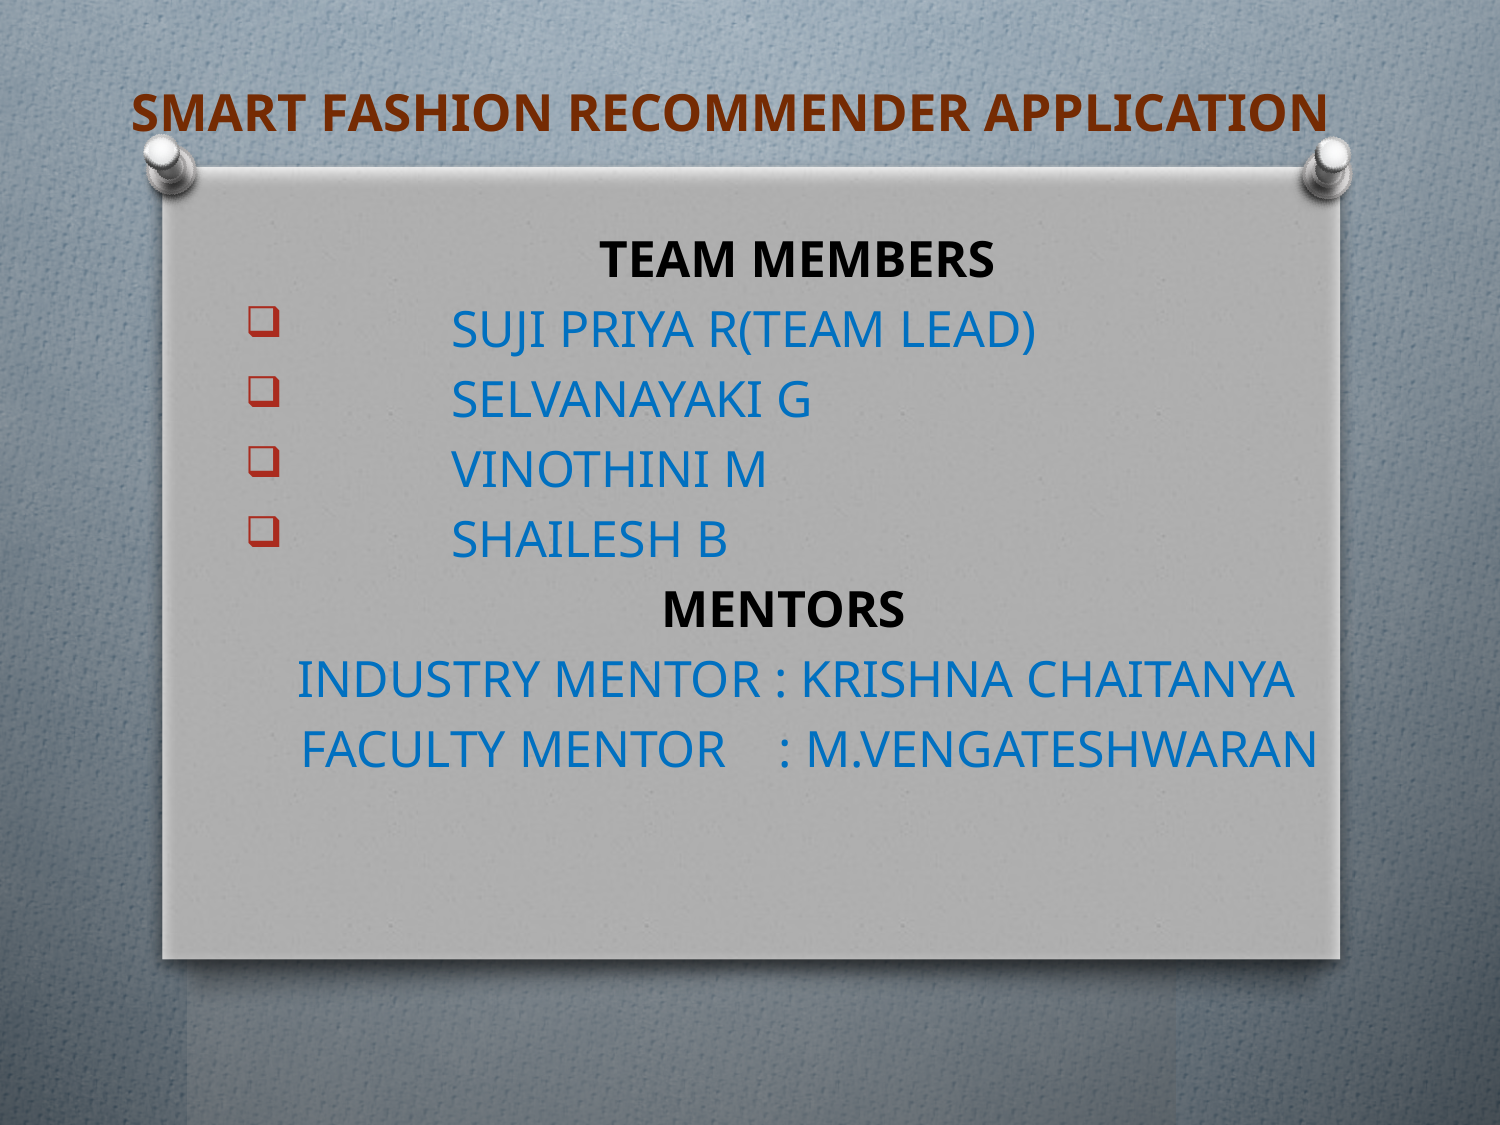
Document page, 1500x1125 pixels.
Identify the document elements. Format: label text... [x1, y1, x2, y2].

subtitle TEAM MEMBERS SUJI PRIYA R(TEAM LEAD) SELVANAYAKI G VINOTHINI M SHAILESH B MENTORS INDUSTRY MENTOR : KRISHNA CHAITANYA FACULTY MENTOR : M.VENGATESHWARAN [230, 219, 1364, 965]
title SMART FASHION RECOMMENDER APPLICATION [76, 19, 1386, 149]
picture [112, 149, 231, 224]
picture [1275, 149, 1396, 219]
